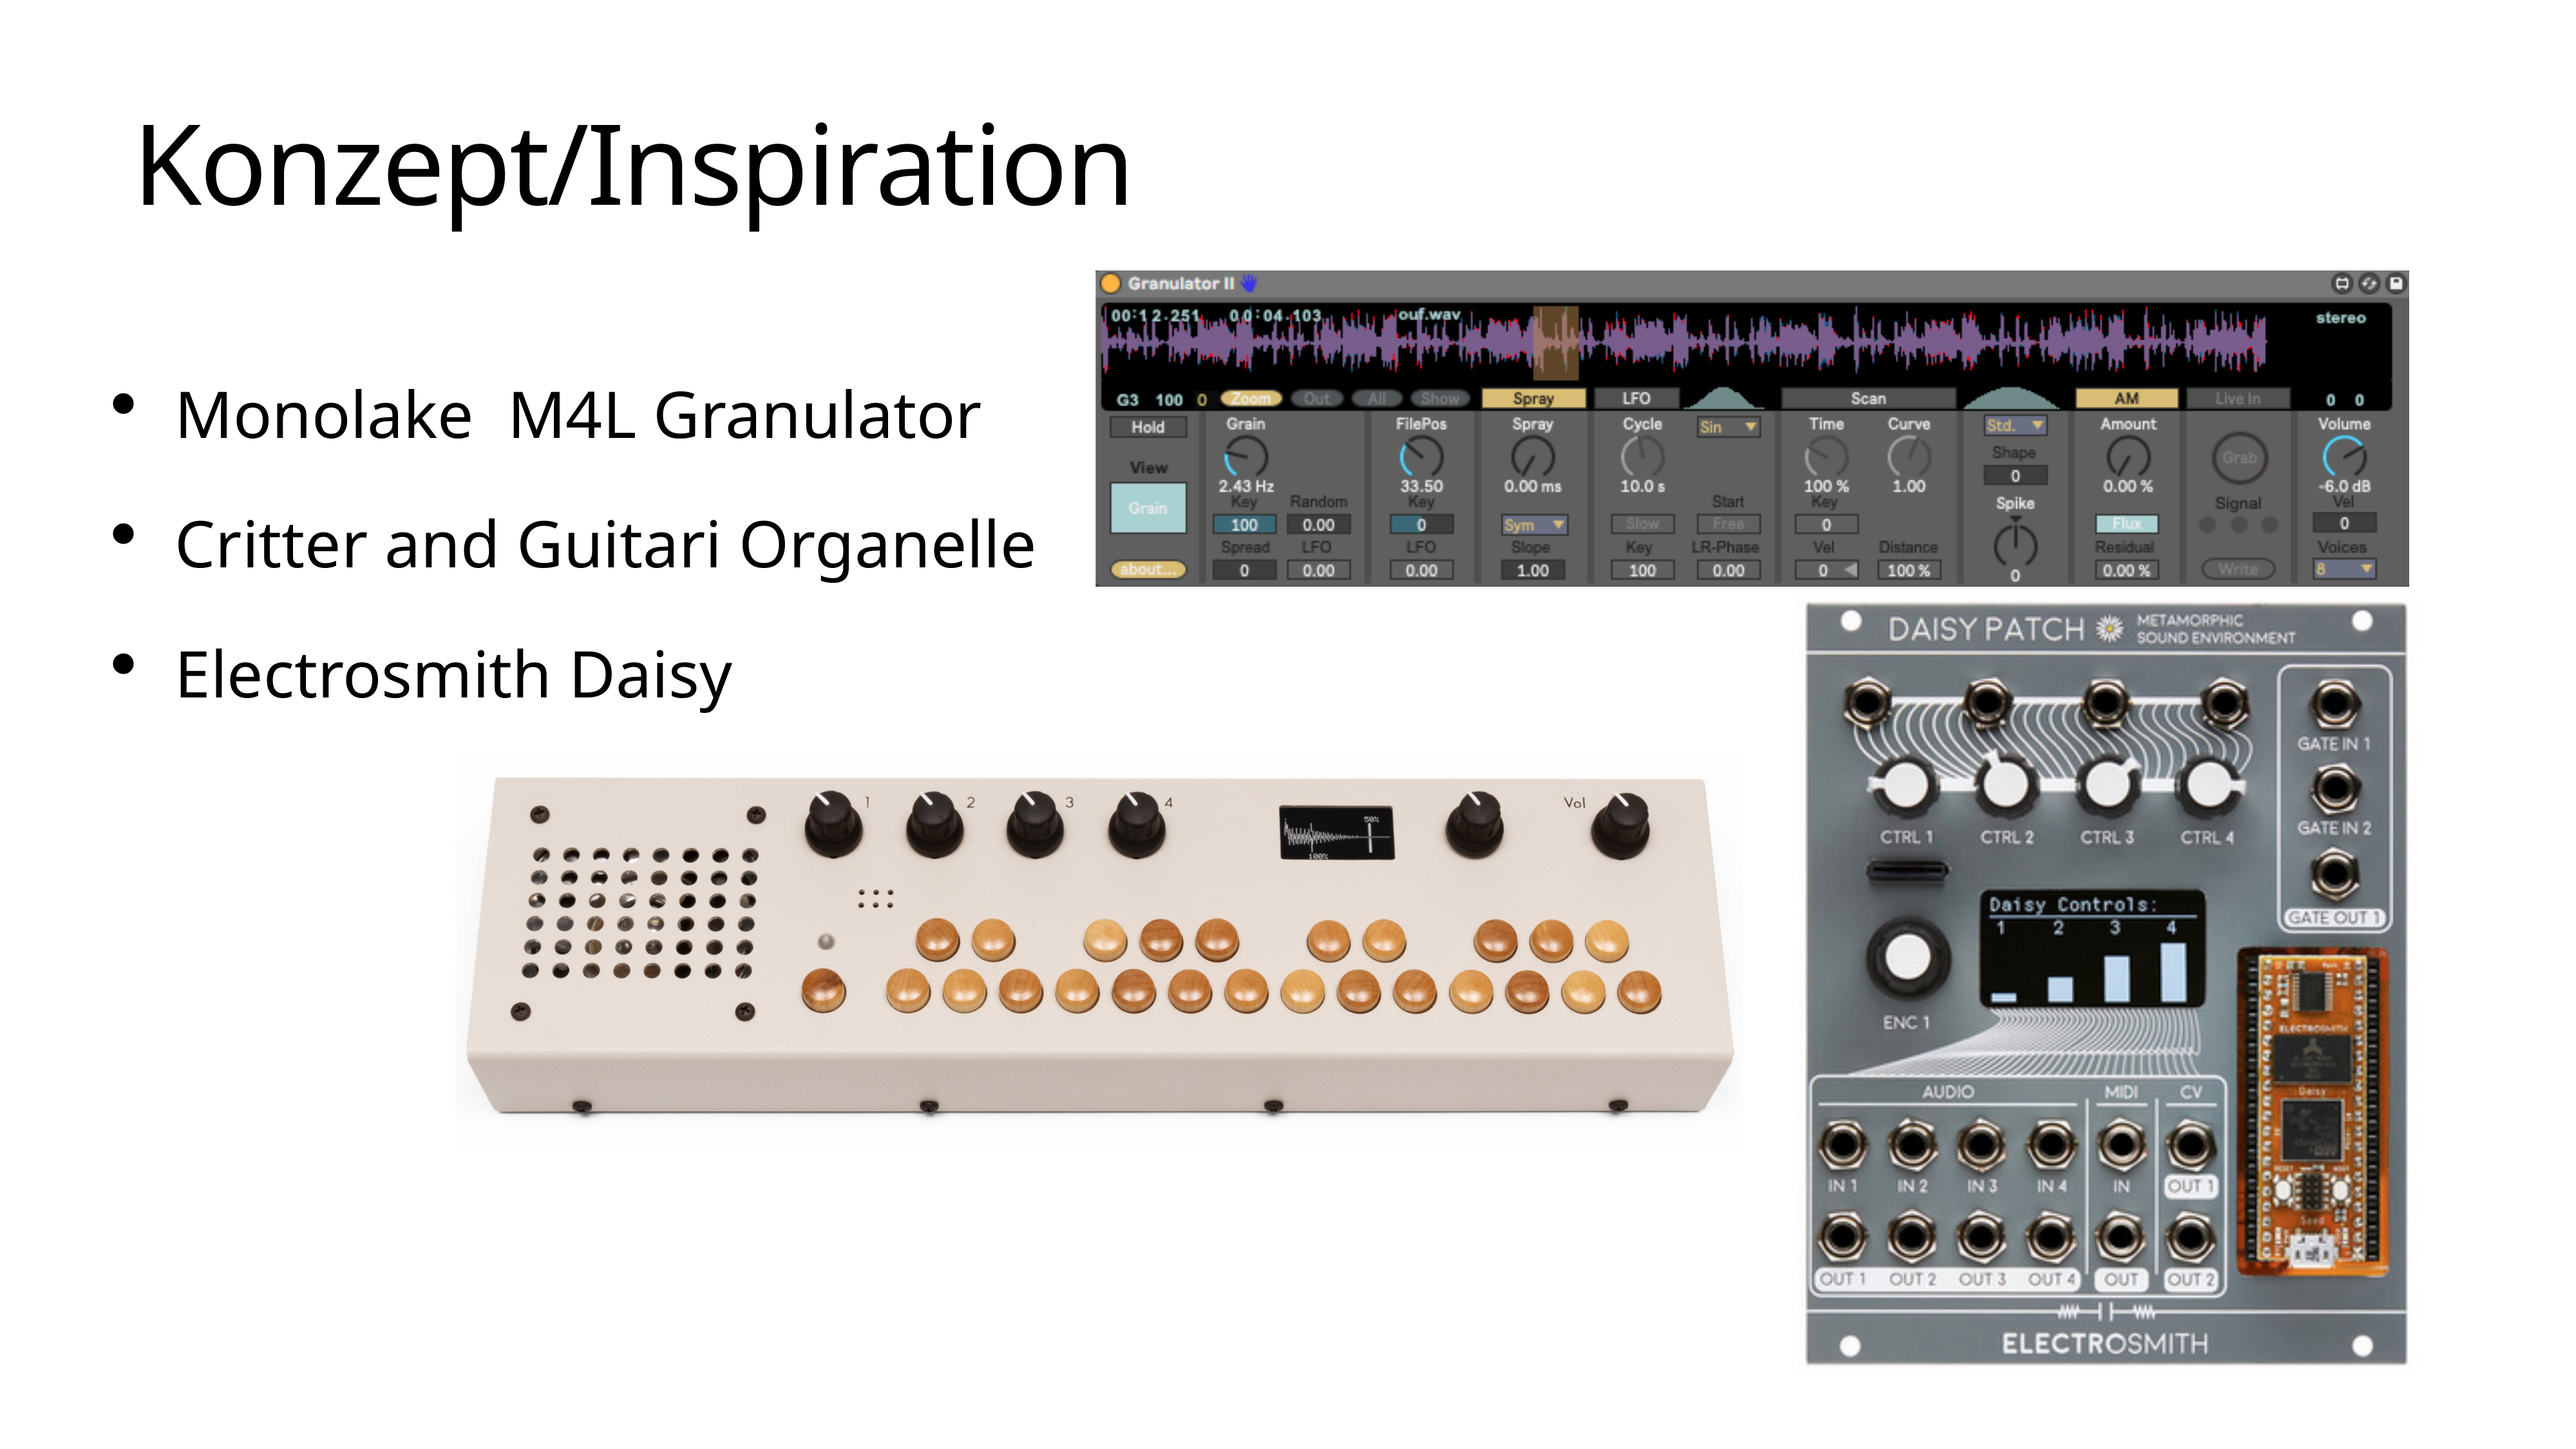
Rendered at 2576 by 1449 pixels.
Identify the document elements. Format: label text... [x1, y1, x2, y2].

picture [1796, 591, 2425, 1390]
title Konzept/Inspiration [127, 113, 2449, 266]
list Monolake M4L Granulator Critter and Guitari Organelle Electrosmith Daisy [104, 376, 1163, 1250]
picture [455, 754, 1743, 1148]
picture [1095, 270, 2410, 587]
